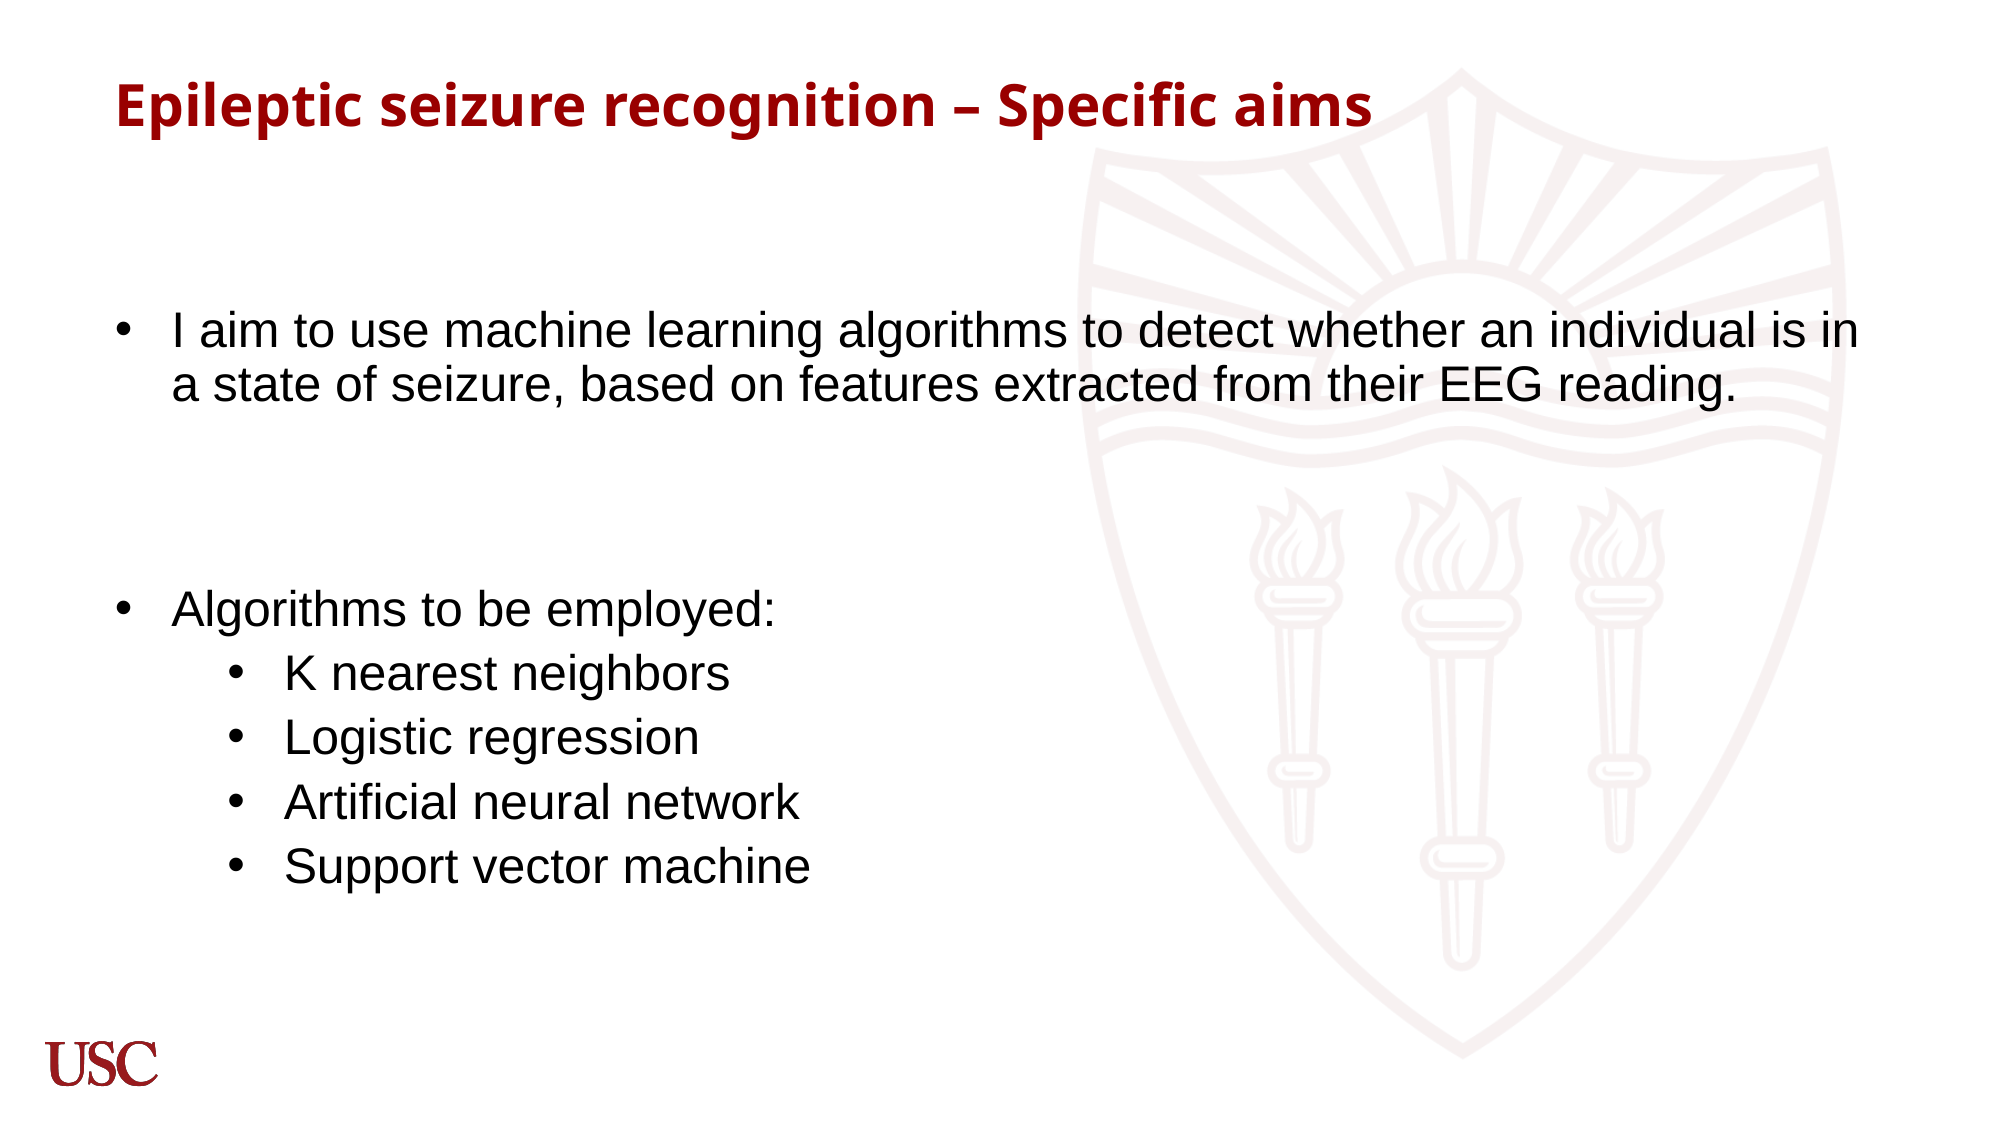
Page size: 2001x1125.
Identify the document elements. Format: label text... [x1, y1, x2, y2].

list I aim to use machine learning algorithms to detect whether an individual is in a state of seizure, based on features extracted from their EEG reading. Algorithms to be employed: K nearest neighbors Logistic regression Artificial neural network Support vector machine [99, 296, 1900, 1013]
picture [20, 1013, 182, 1115]
text_box Epileptic seizure recognition – Specific aims [99, 59, 1900, 156]
